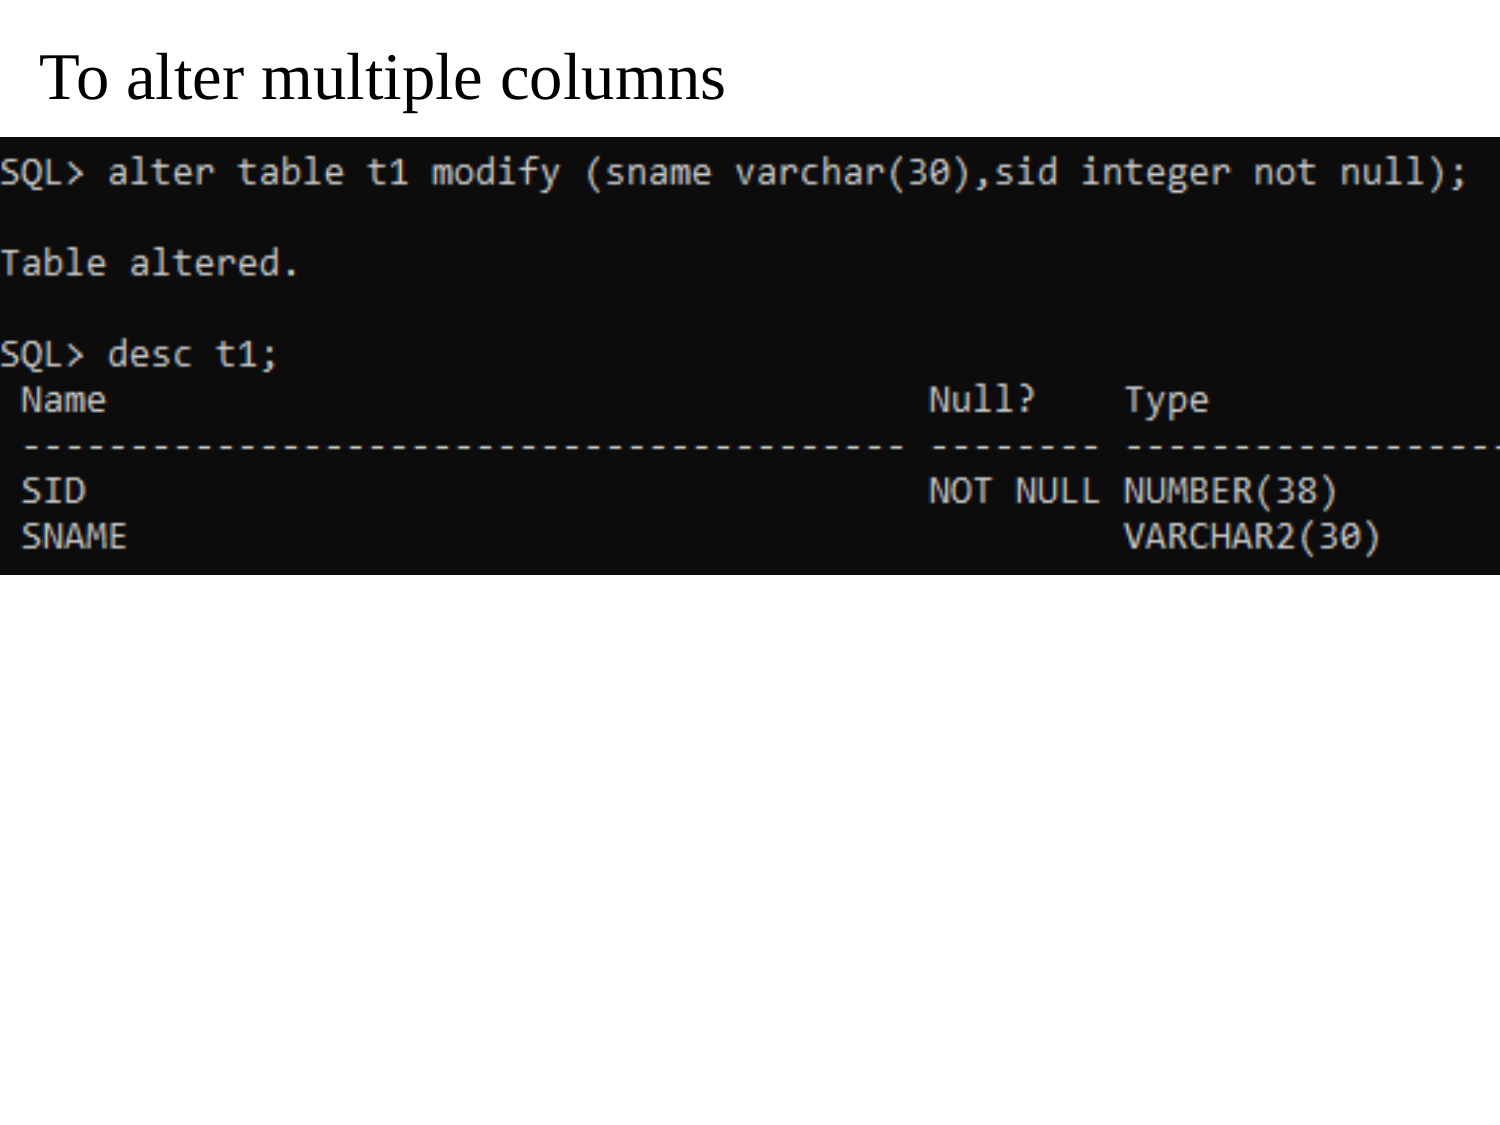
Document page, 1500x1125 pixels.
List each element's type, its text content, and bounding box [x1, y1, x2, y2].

picture [0, 137, 1500, 576]
list To alter multiple columns [24, 24, 1125, 135]
